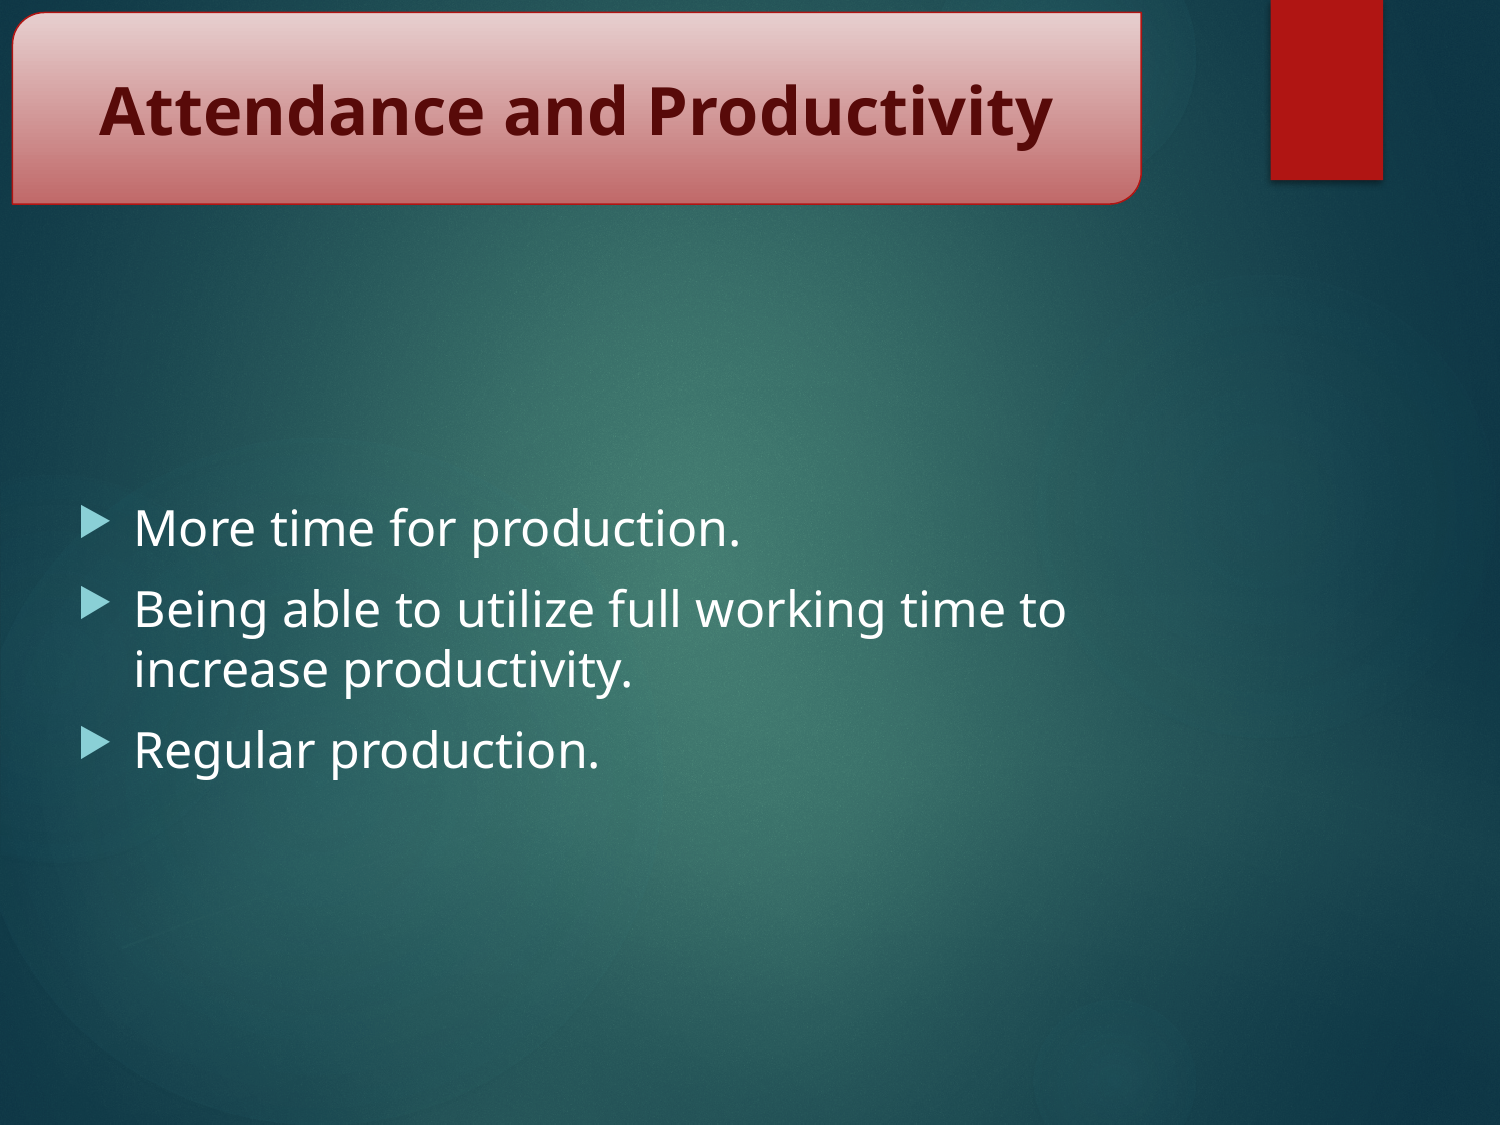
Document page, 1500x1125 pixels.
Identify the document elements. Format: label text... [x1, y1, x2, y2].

list More time for production. Being able to utilize full working time to increase productivity. Regular production. [62, 224, 1142, 1050]
text_box Attendance and Productivity [11, 11, 1143, 205]
